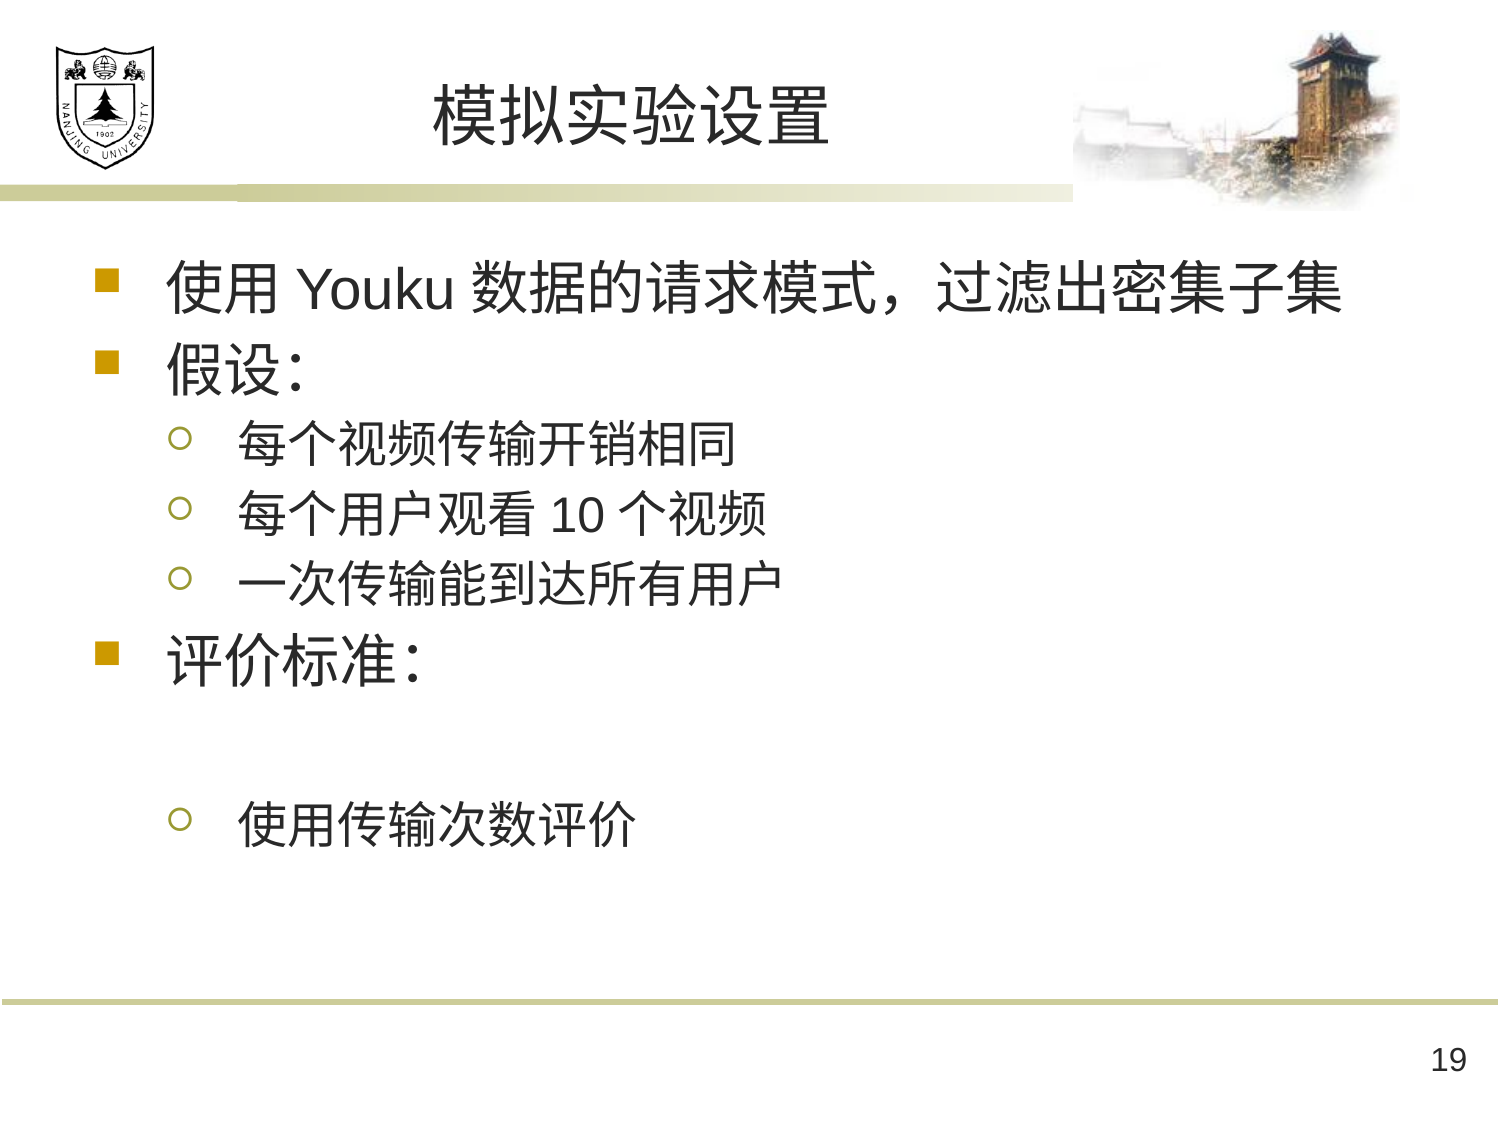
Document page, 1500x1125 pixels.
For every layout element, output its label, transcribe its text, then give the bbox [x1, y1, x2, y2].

picture [2, 999, 1498, 1005]
picture [1073, 30, 1400, 211]
title 模拟实验设置 [171, 66, 1093, 161]
slide_number 19 [1329, 1030, 1483, 1106]
picture [50, 42, 160, 173]
